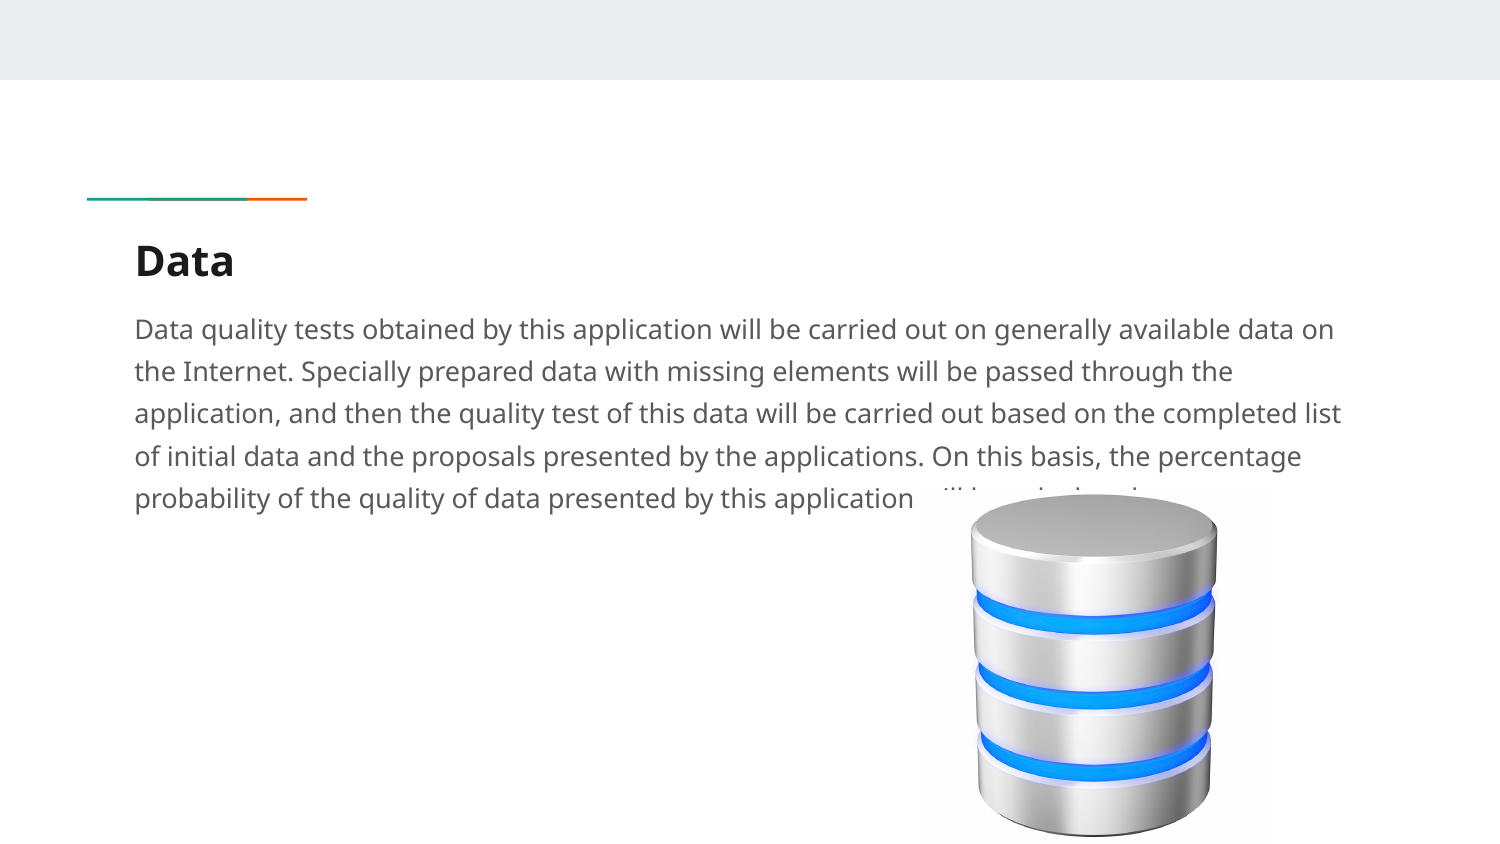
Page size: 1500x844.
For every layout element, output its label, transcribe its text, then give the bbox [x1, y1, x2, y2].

picture [920, 490, 1275, 844]
list Data quality tests obtained by this application will be carried out on generally available data on the Internet. Specially prepared data with missing elements will be passed through the application, and then the quality test of this data will be carried out based on the completed list of initial data and the proposals presented by the applications. On this basis, the percentage probability of the quality of data presented by this application will be calculated. [119, 290, 1381, 661]
title Data [119, 216, 1381, 290]
